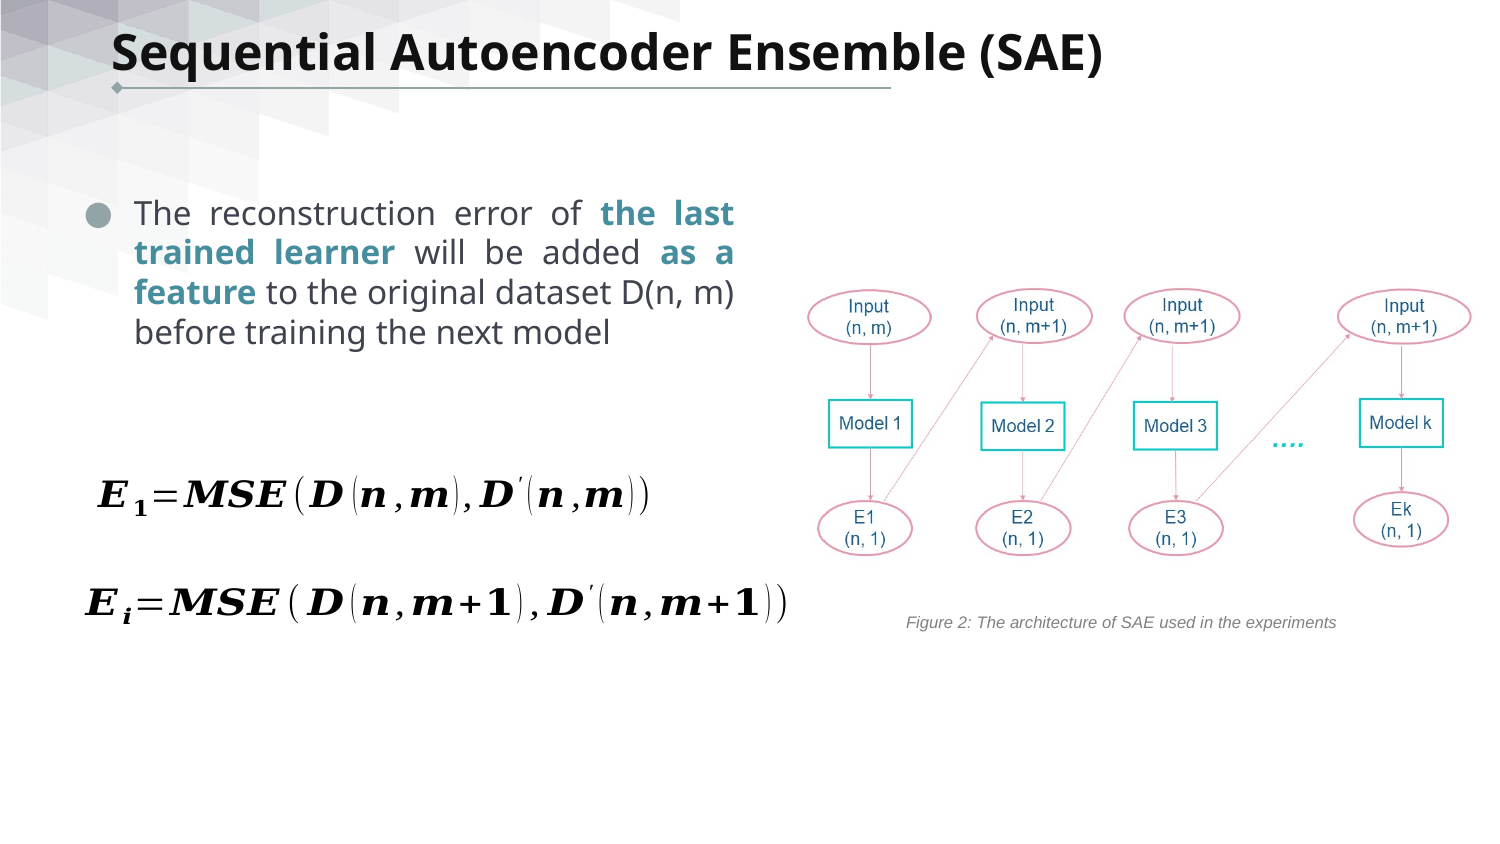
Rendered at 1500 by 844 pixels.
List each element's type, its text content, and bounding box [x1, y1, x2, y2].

text_box The reconstruction error of the last trained learner will be added as a feature to the original dataset D(n, m) before training the next model [43, 176, 750, 391]
text_box Figure 2: The architecture of SAE used in the experiments [891, 597, 1418, 642]
picture [783, 255, 1490, 588]
picture [0, 0, 750, 319]
text_box Sequential Autoencoder Ensemble (SAE) [96, 17, 1256, 96]
